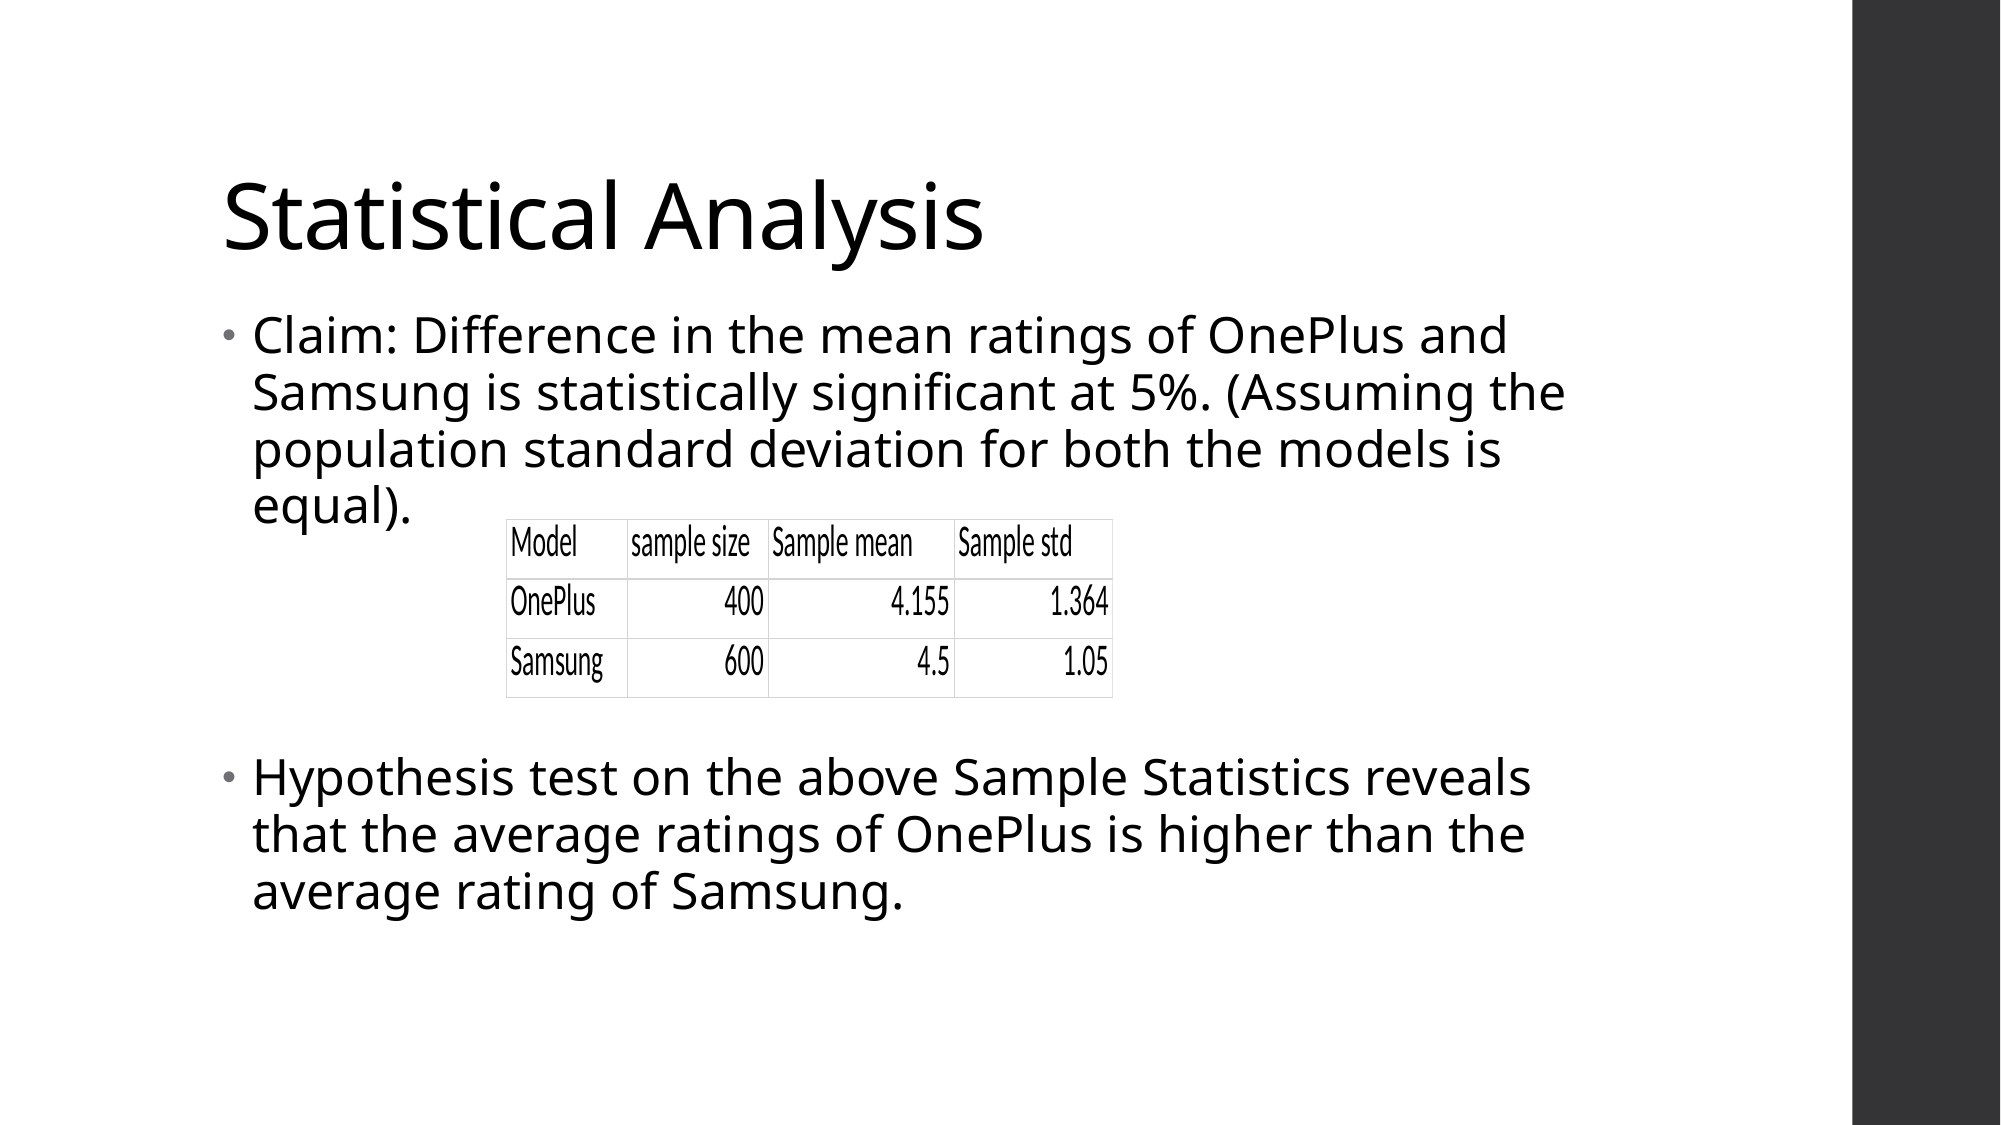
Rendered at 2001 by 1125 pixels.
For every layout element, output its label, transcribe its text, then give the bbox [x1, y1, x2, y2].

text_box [506, 518, 1114, 700]
title Statistical Analysis [206, 60, 1797, 278]
list Claim: Difference in the mean ratings of OnePlus and Samsung is statistically significant at 5%. (Assuming the population standard deviation for both the models is equal). Hypothesis test on the above Sample Statistics reveals that the average ratings of OnePlus is higher than the average rating of Samsung. [206, 299, 1617, 1014]
